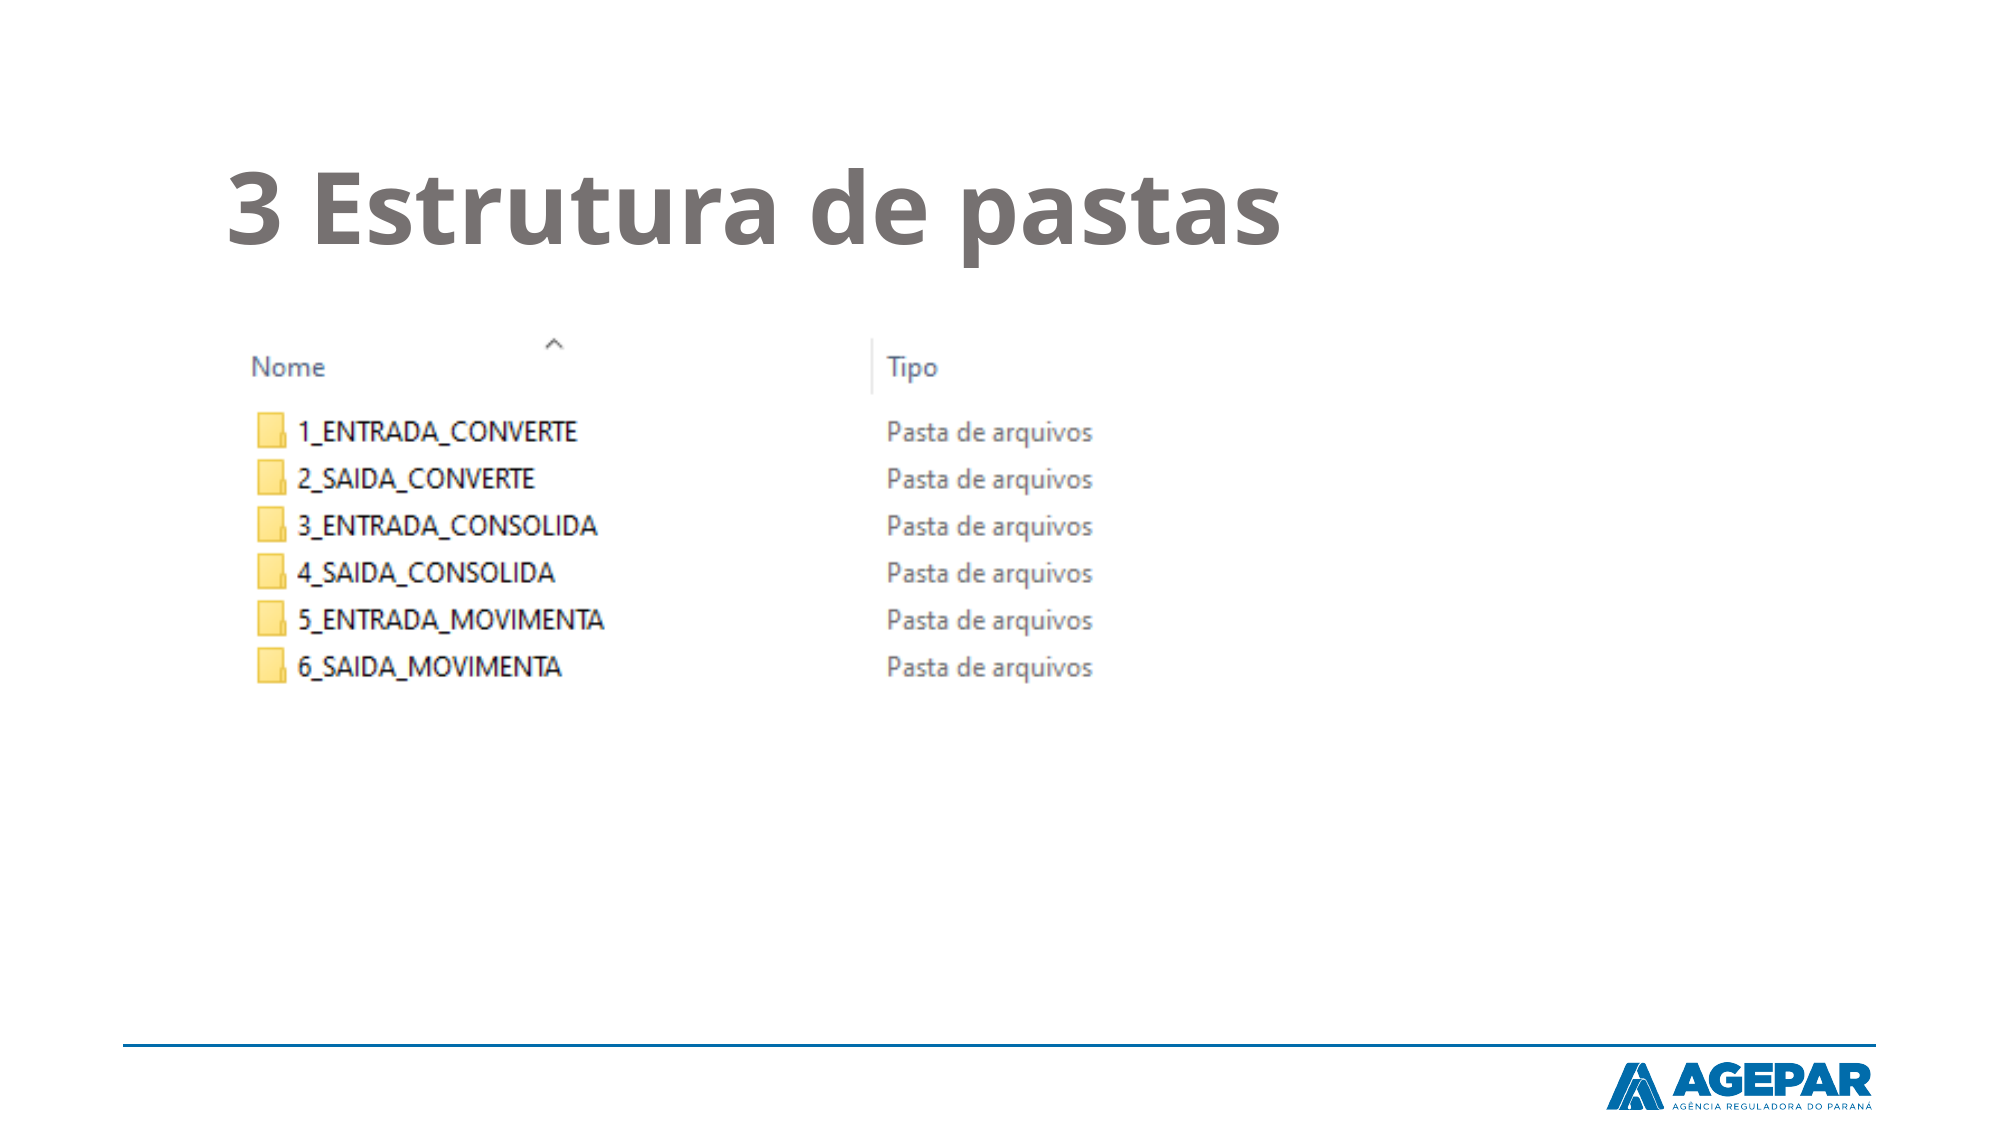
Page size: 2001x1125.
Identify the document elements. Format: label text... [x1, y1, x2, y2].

picture [1606, 1062, 1872, 1110]
text_box 3 Estrutura de pastas [211, 137, 1718, 272]
picture [210, 330, 1120, 691]
text_box [137, 59, 1863, 278]
